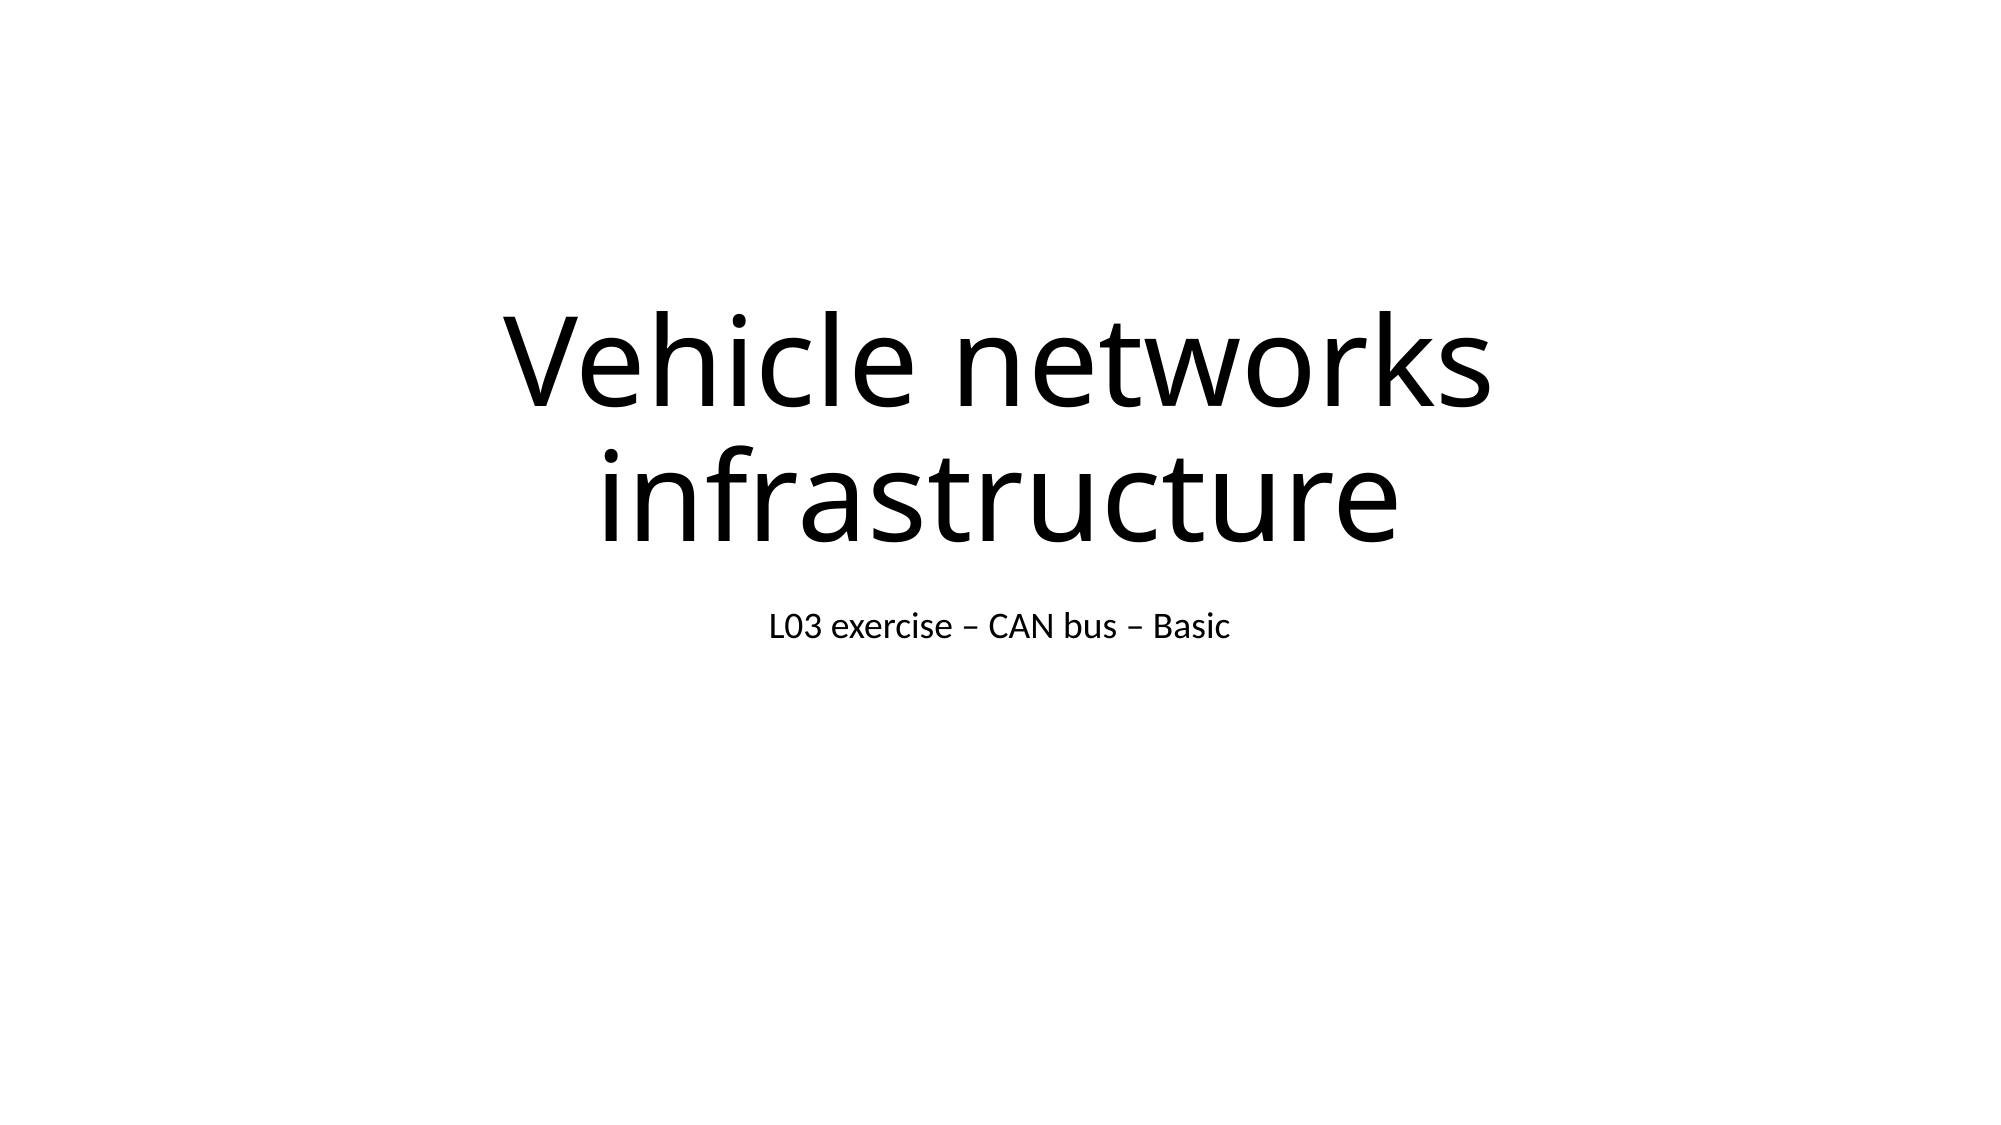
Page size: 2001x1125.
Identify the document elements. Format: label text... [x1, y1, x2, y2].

title Vehicle networks infrastructure [249, 184, 1750, 576]
subtitle L03 exercise – CAN bus – Basic [249, 590, 1750, 863]
